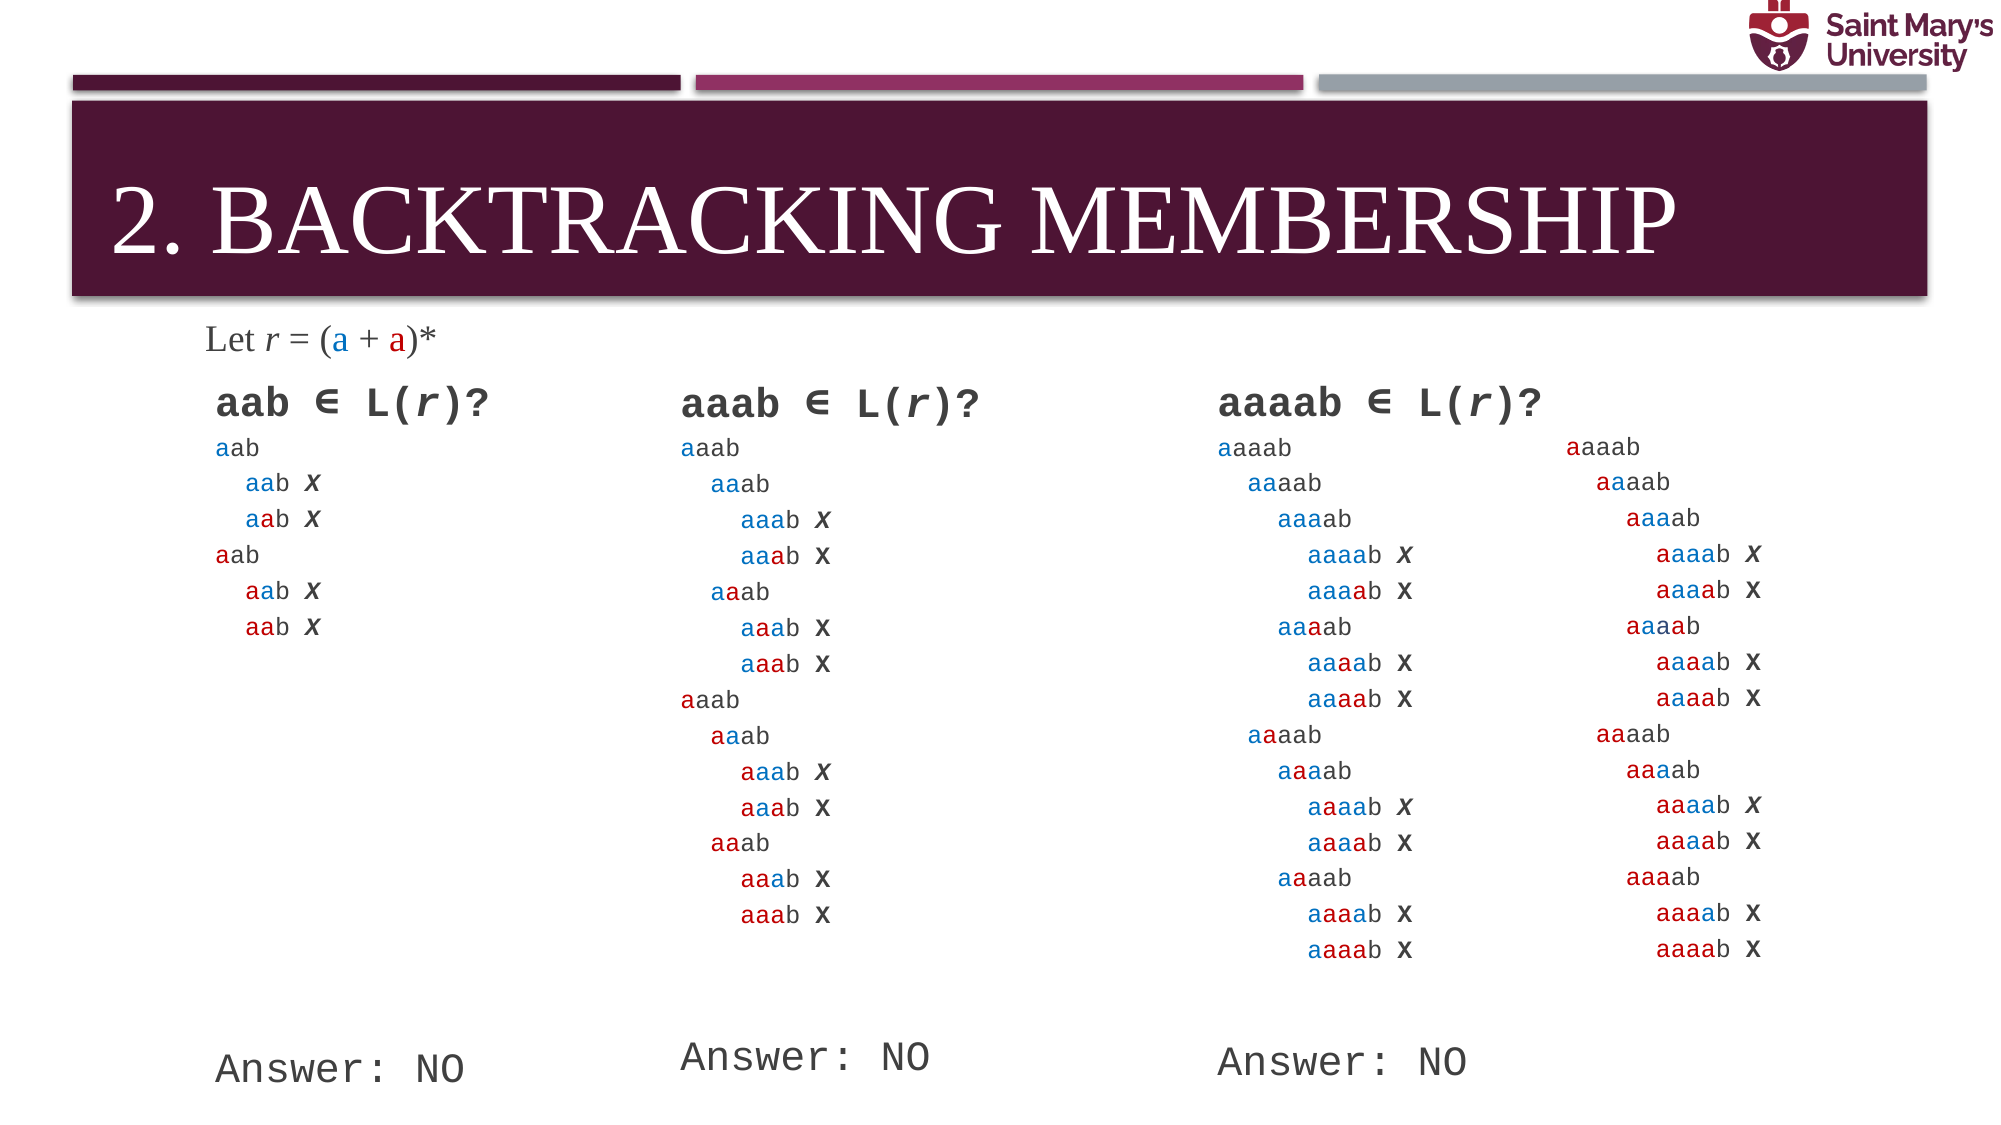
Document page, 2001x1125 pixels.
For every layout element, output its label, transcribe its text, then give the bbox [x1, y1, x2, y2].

text_box Let r = (a + a)* [190, 307, 453, 367]
text_box aab ∈ L(r)? aab aab X aab X aab aab X aab X Answer: NO [200, 367, 535, 1123]
text_box aaaab ∈ L(r)? aaaab aaaab aaaab aaaab X aaaab X aaaab aaaab X aaaab X aaaab aaaab aaaab X aaaab X aaaab aaaab X aaaab X Answer: NO [1202, 367, 1607, 1091]
picture [1749, 0, 1994, 73]
text_box aaab ∈ L(r)? aaab aaab aaab X aaab X aaab aaab X aaab X aaab aaab aaab X aaab X aaab aaab X aaab X Answer: NO [665, 368, 1001, 1112]
title 2. Backtracking Membership [95, 115, 1905, 282]
text_box aaaab aaaab aaaab aaaab X aaaab X aaaab aaaab X aaaab X aaaab aaaab aaaab X aaaab X aaaab aaaab X aaaab X [1551, 416, 1776, 970]
